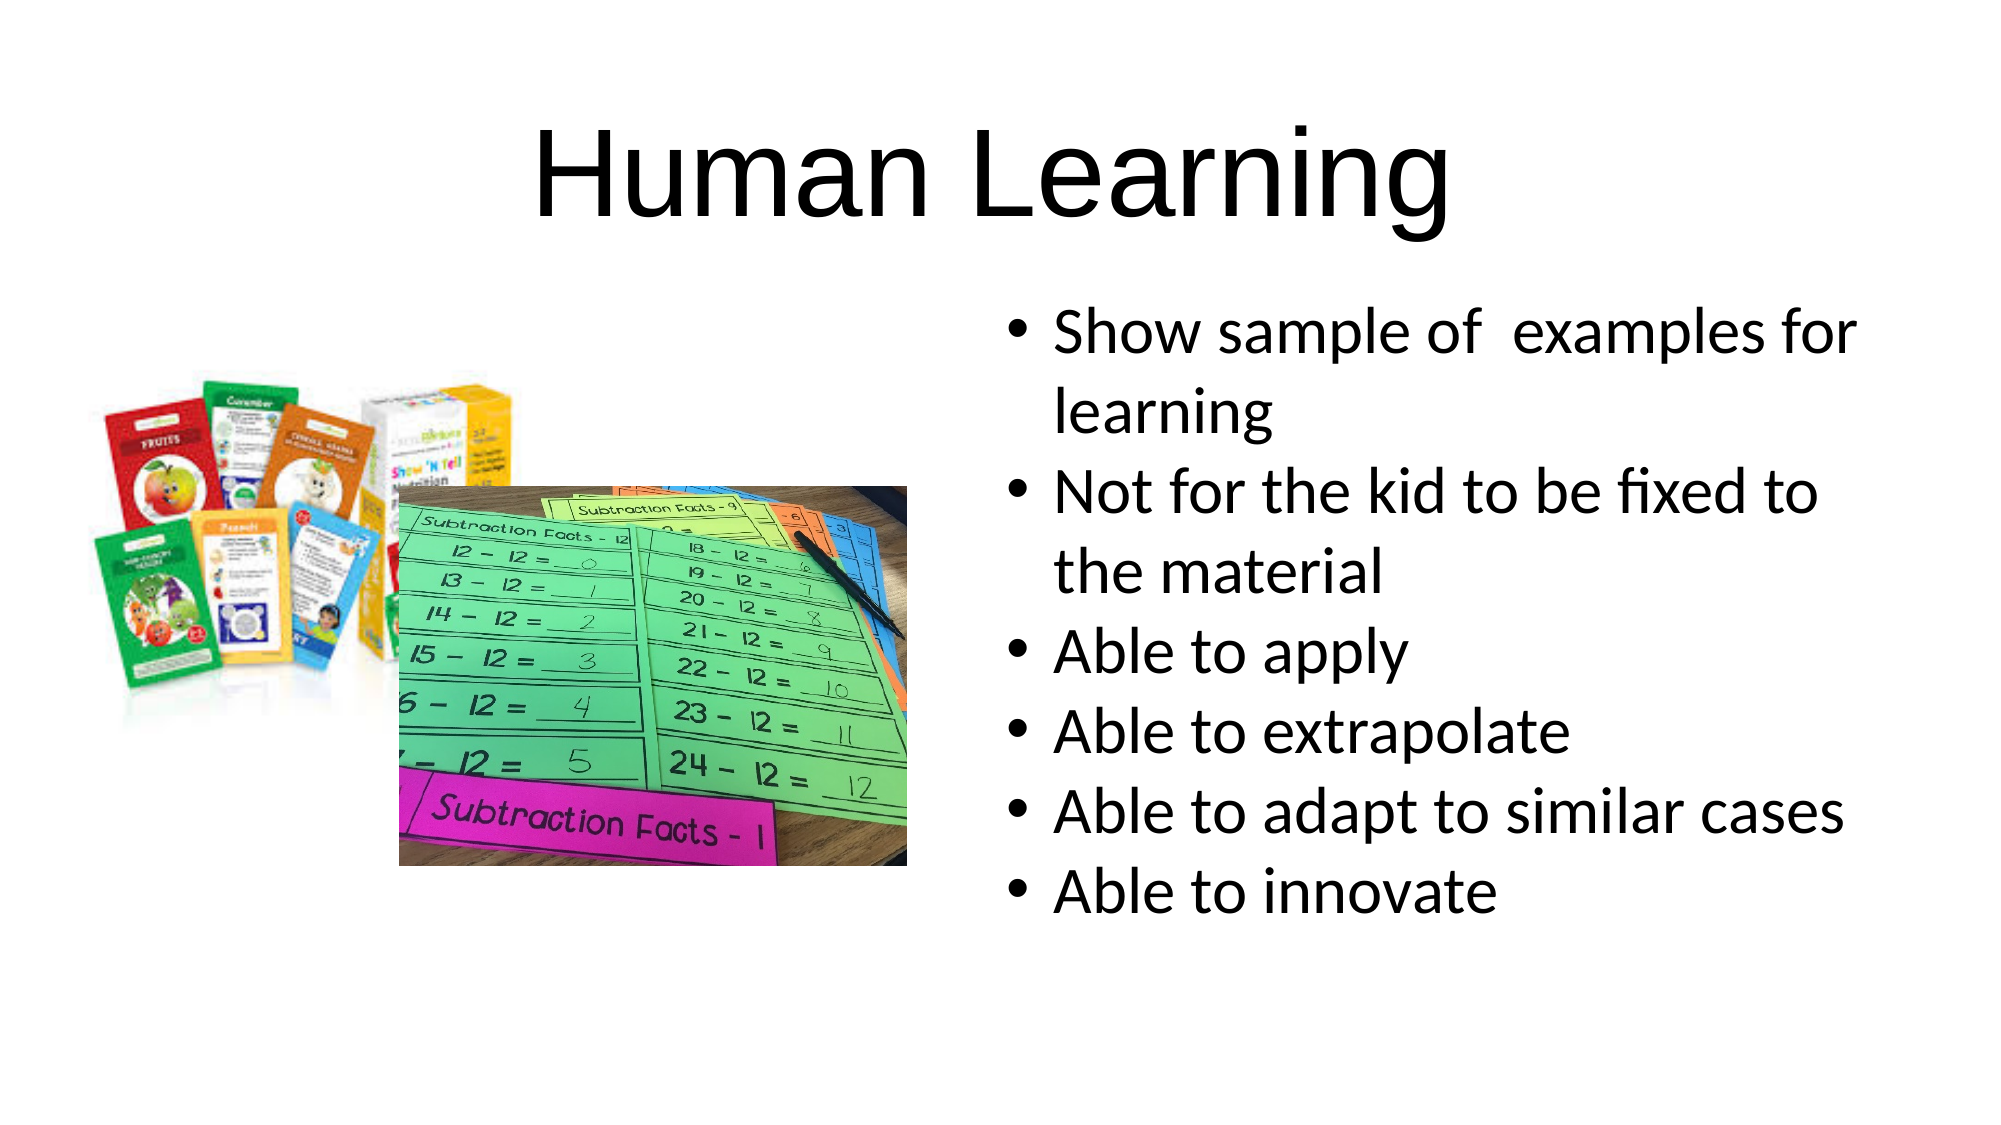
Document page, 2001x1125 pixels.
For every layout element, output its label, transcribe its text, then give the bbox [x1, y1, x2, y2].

title Human Learning [242, 76, 1743, 275]
text_box Show sample of examples for learning Not for the kid to be fixed to the material Able to apply Able to extrapolate Able to adapt to similar cases Able to innovate [992, 279, 1902, 935]
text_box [37, 319, 907, 866]
